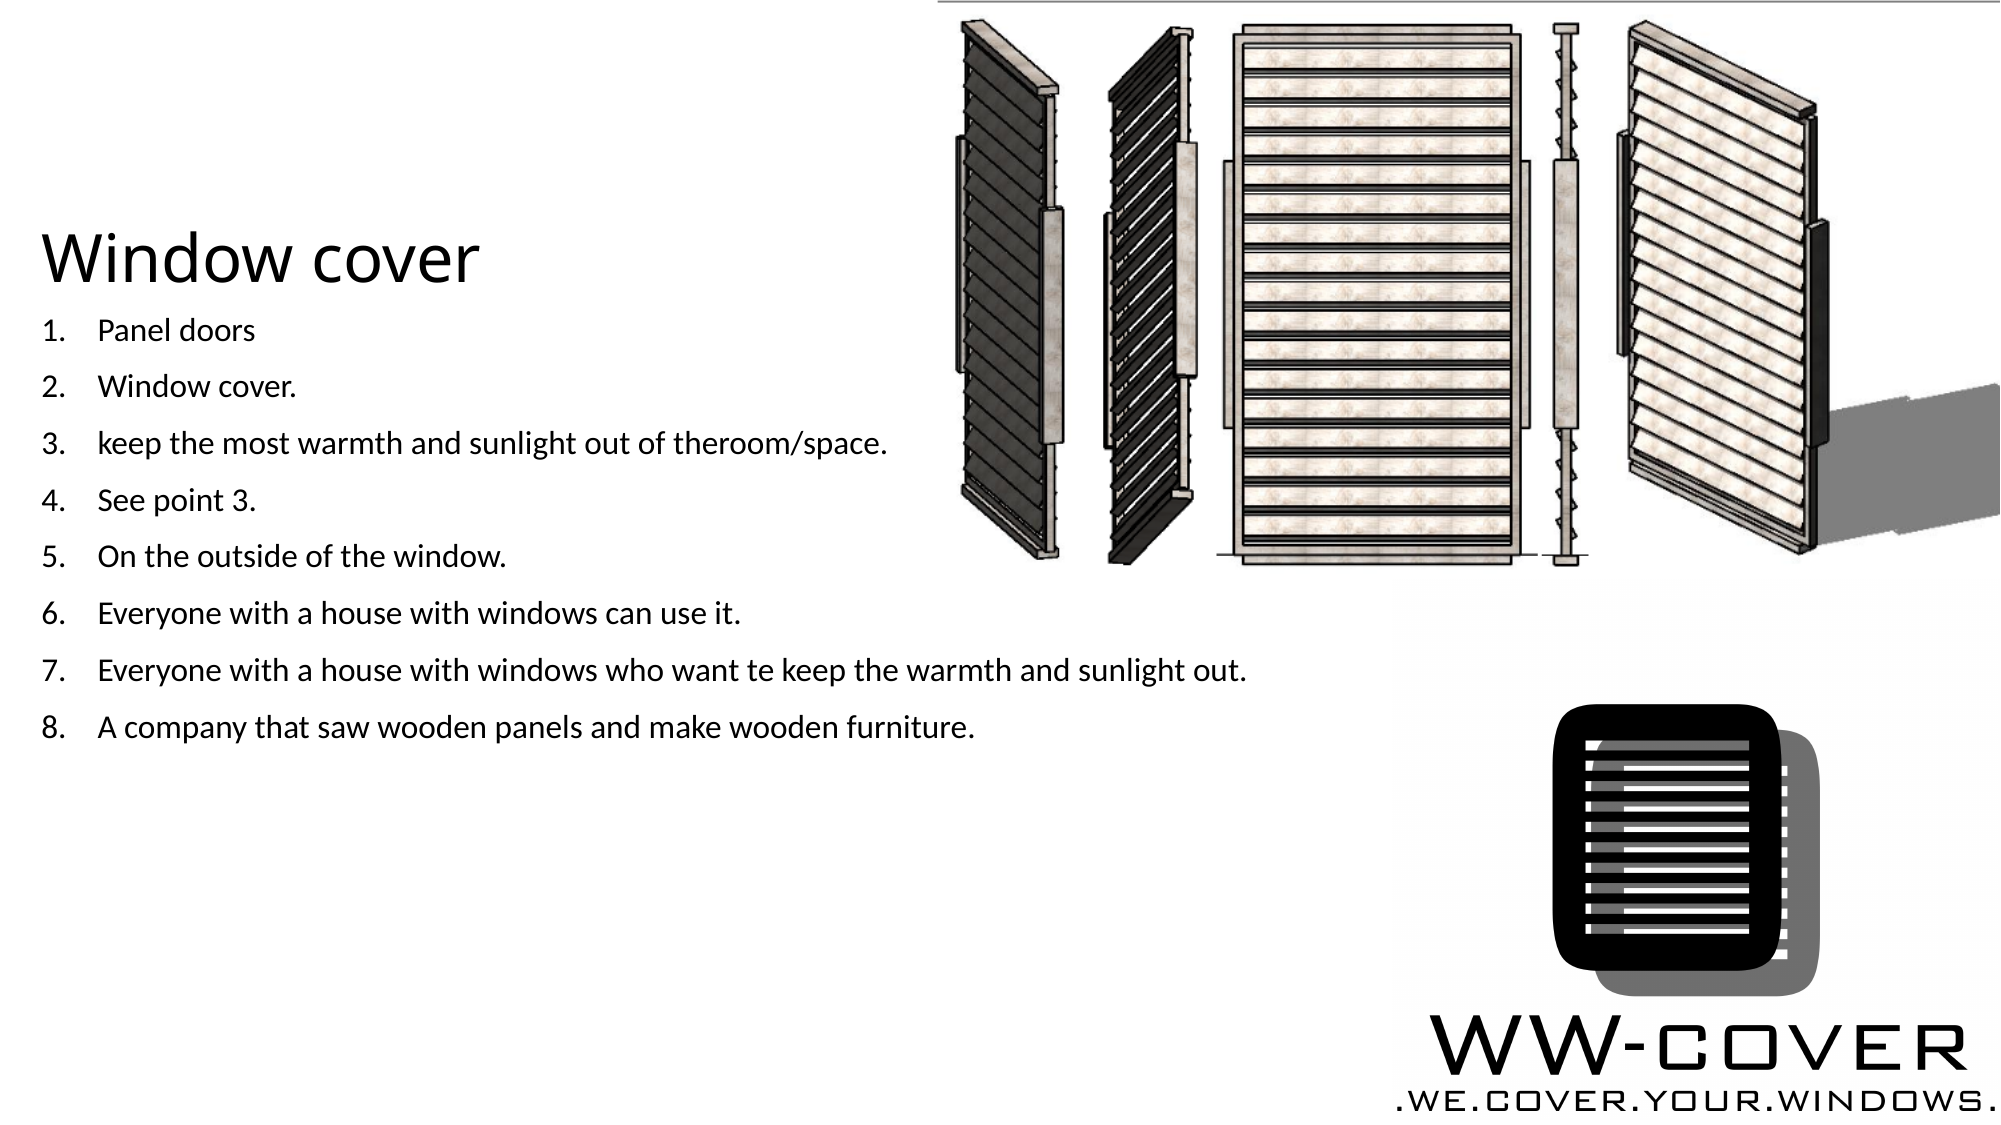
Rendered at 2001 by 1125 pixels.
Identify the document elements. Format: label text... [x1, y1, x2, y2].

list Panel doors Window cover. keep the most warmth and sunlight out of theroom/space. See point 3. On the outside of the window. Everyone with a house with windows can use it. Everyone with a house with windows who want te keep the warmth and sunlight out. A company that saw wooden panels and make wooden furniture. [26, 304, 1392, 931]
title Window cover [26, 42, 672, 304]
picture [937, 0, 2000, 1120]
